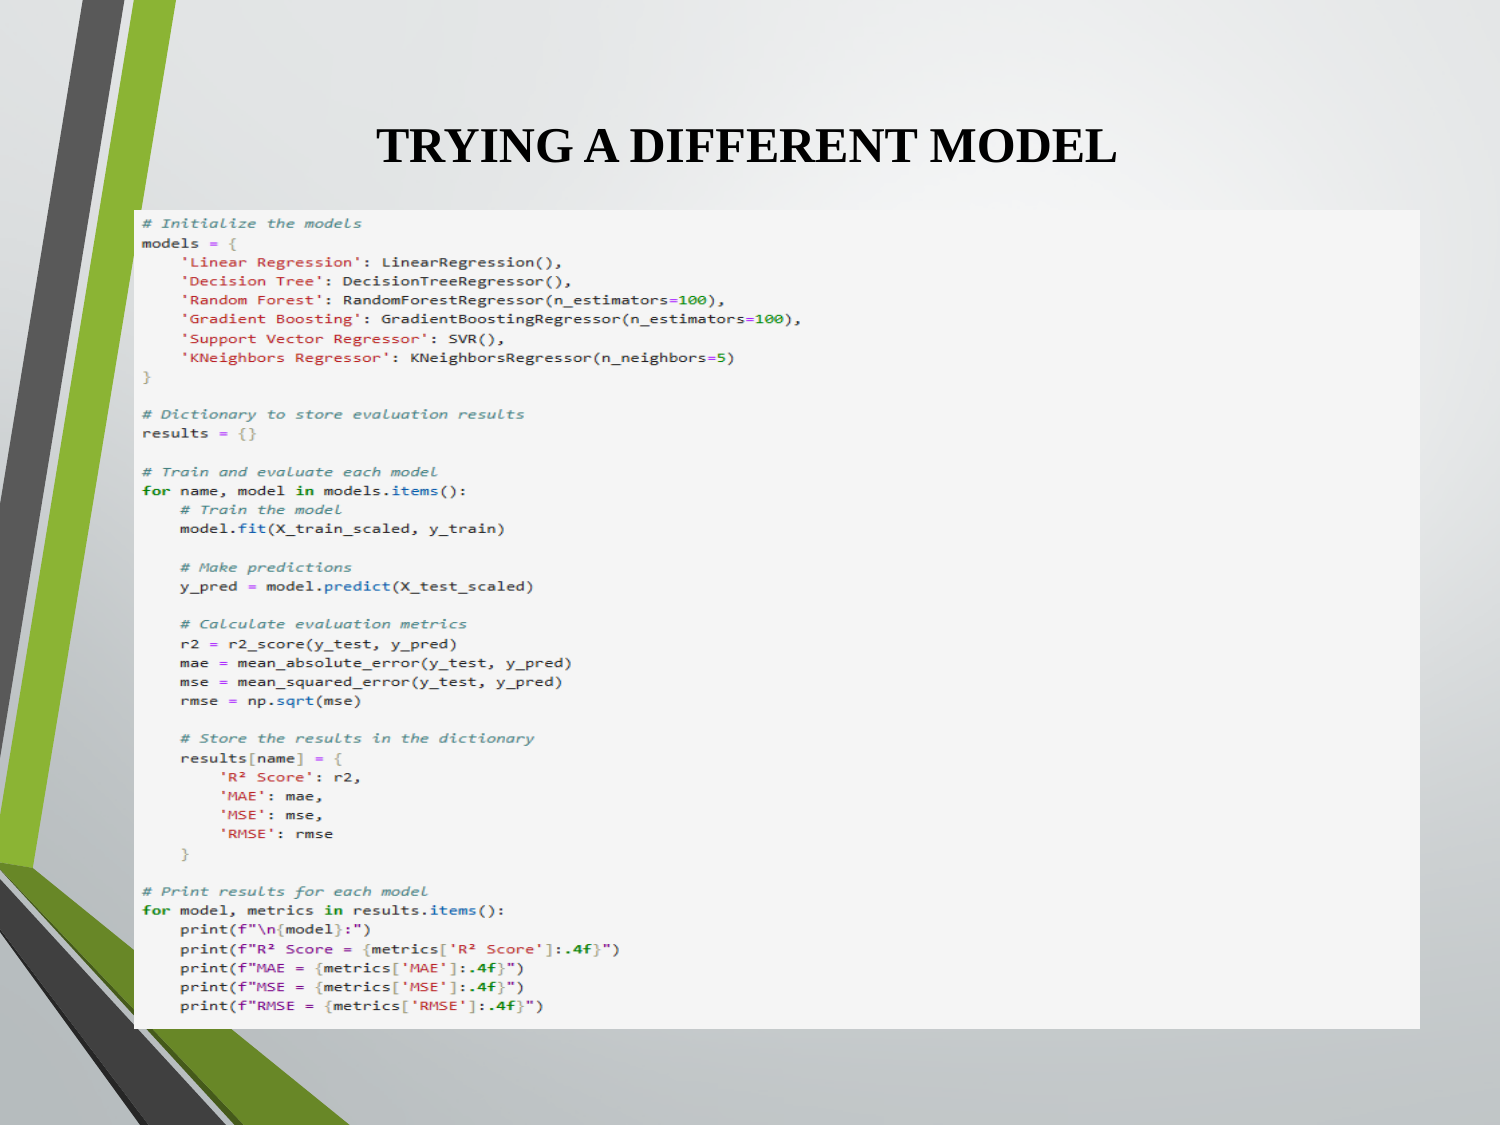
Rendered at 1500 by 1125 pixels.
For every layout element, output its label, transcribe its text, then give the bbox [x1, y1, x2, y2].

picture [134, 210, 1420, 1030]
title TRYING A DIFFERENT MODEL [161, 75, 1334, 210]
